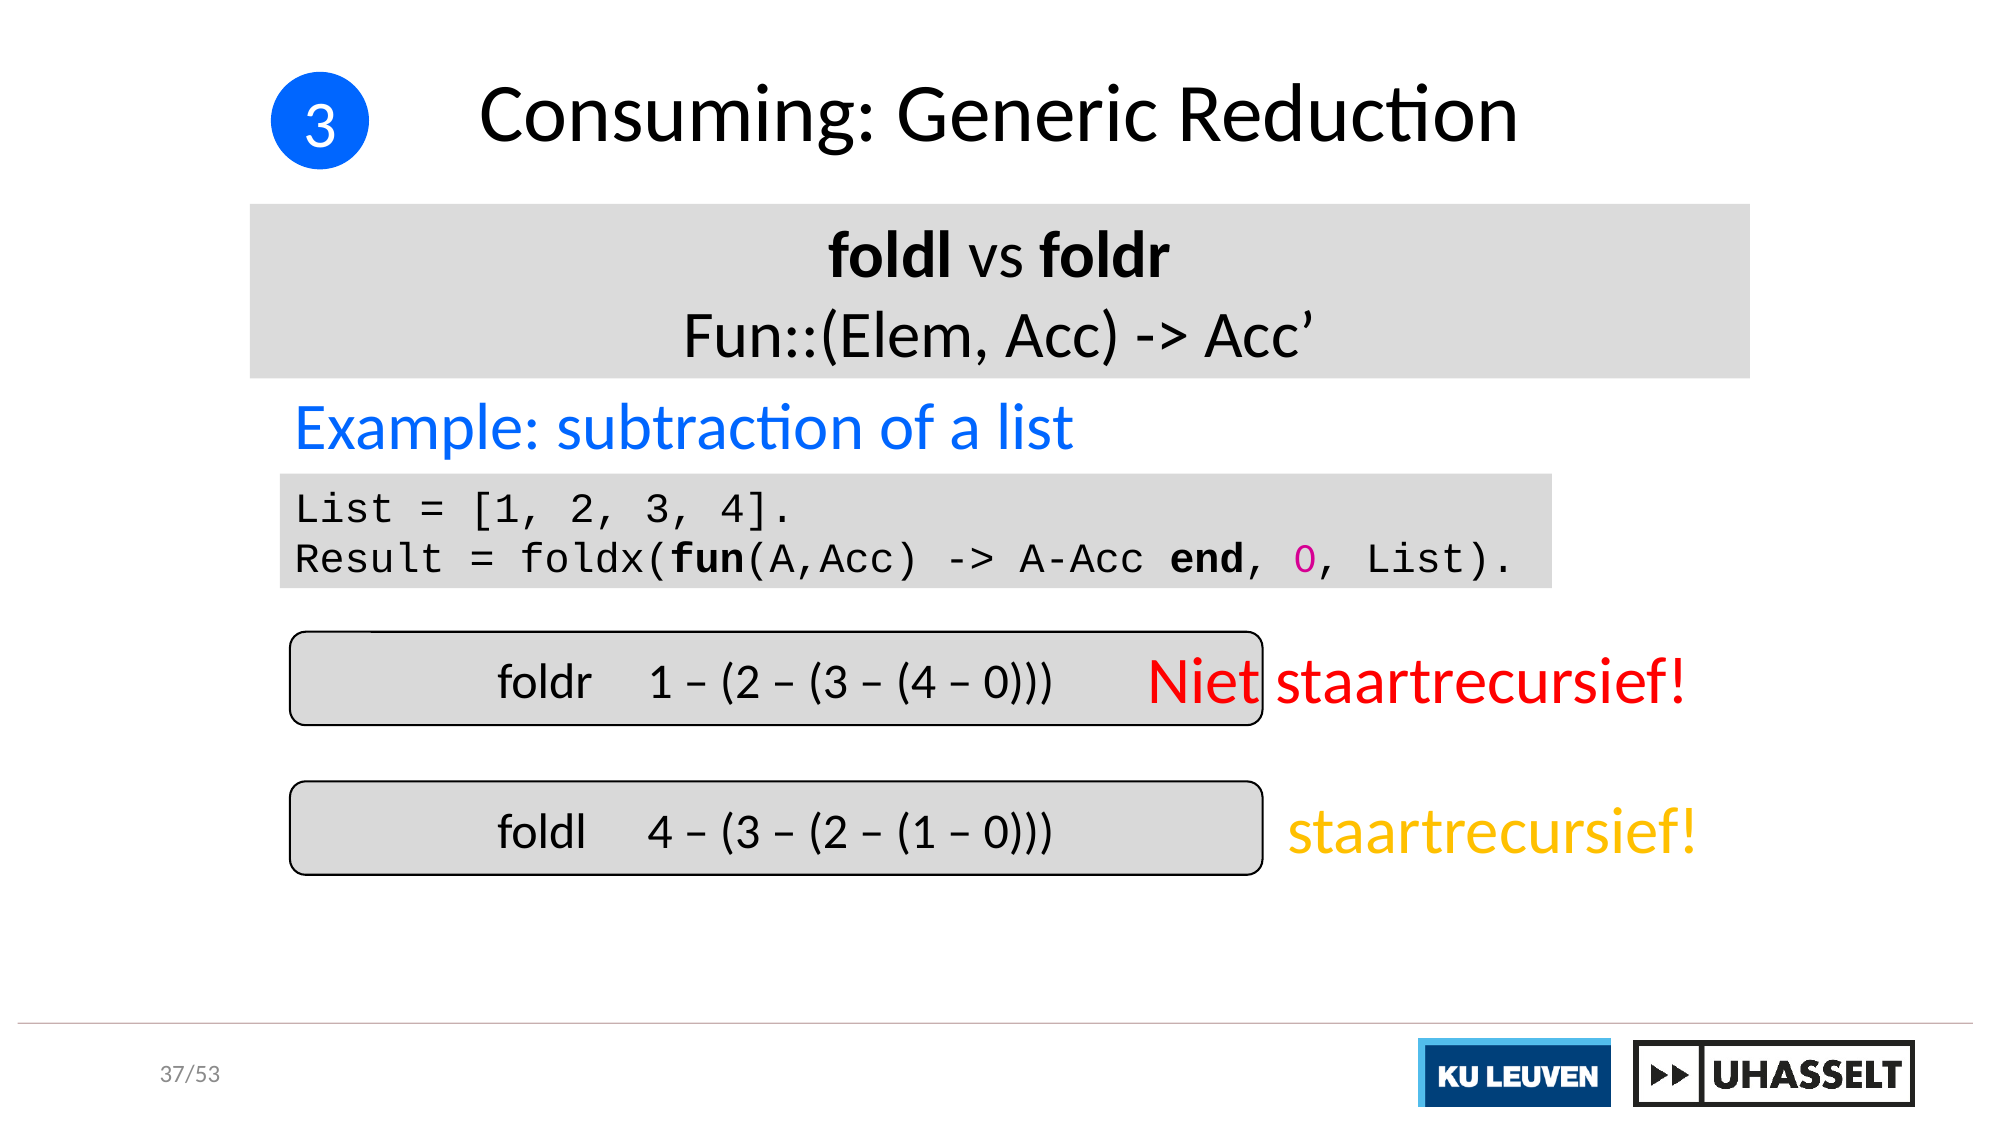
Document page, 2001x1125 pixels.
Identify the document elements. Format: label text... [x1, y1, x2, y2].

text_box foldr 1 – (2 – (3 – (4 – 0))) [288, 630, 1253, 727]
text_box foldl vs foldr Fun::(Elem, Acc) -> Acc’ [249, 203, 1750, 379]
picture [1418, 1038, 1611, 1107]
text_box Niet staartrecursief! [1132, 629, 1705, 725]
title Consuming: Generic Reduction [137, 59, 1863, 169]
list Example: subtraction of a list [279, 384, 1478, 462]
slide_number 37/53 [139, 1042, 236, 1103]
text_box 3 [270, 71, 370, 170]
text_box List = [1, 2, 3, 4]. Result = foldx(fun(A,Acc) -> A-Acc end, 0, List). [279, 473, 1552, 589]
picture [1633, 1040, 1915, 1107]
text_box staartrecursief! [1272, 778, 1716, 874]
text_box foldl 4 – (3 – (2 – (1 – 0))) [288, 780, 1264, 876]
